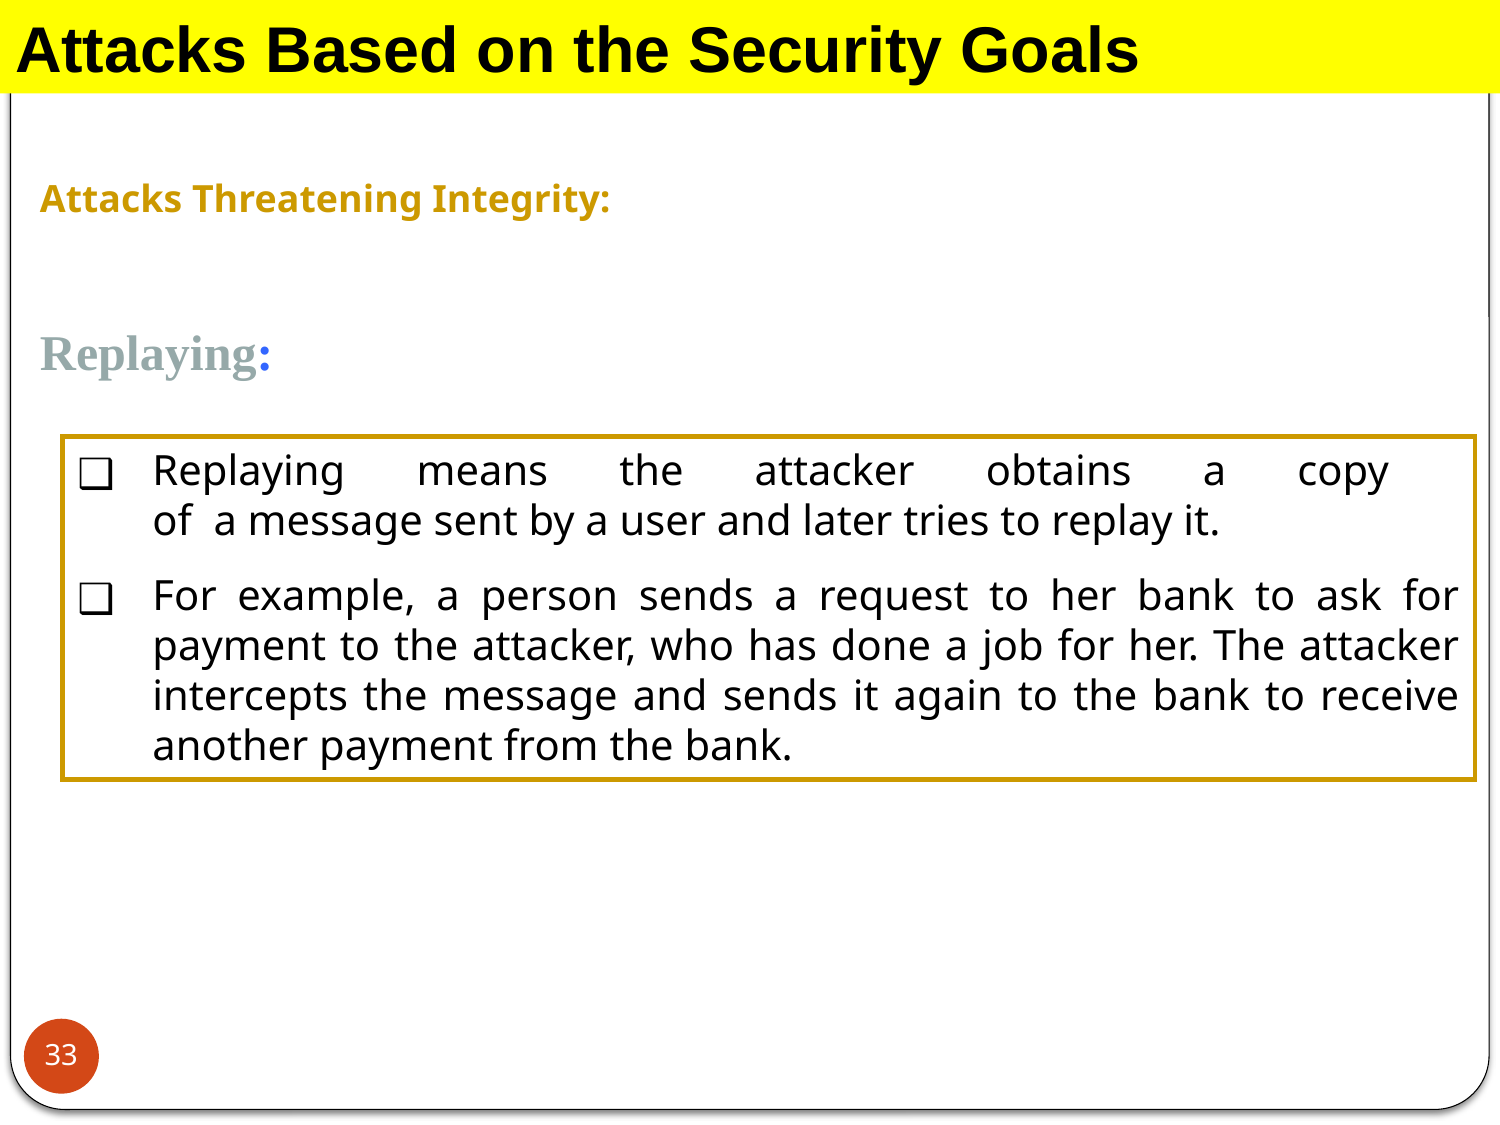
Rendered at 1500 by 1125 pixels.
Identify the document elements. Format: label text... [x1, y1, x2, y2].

text_box Replaying means the attacker obtains a copy of a message sent by a user and later tries to replay it. For example, a person sends a request to her bank to ask for payment to the attacker, who has done a job for her. The attacker intercepts the message and sends it again to the bank to receive another payment from the bank. [62, 436, 1475, 780]
text_box Attacks Threatening Integrity: [24, 167, 706, 229]
text_box Replaying: [24, 312, 450, 449]
text_box Attacks Based on the Security Goals [0, 0, 1500, 94]
slide_number 33 [23, 1018, 99, 1094]
